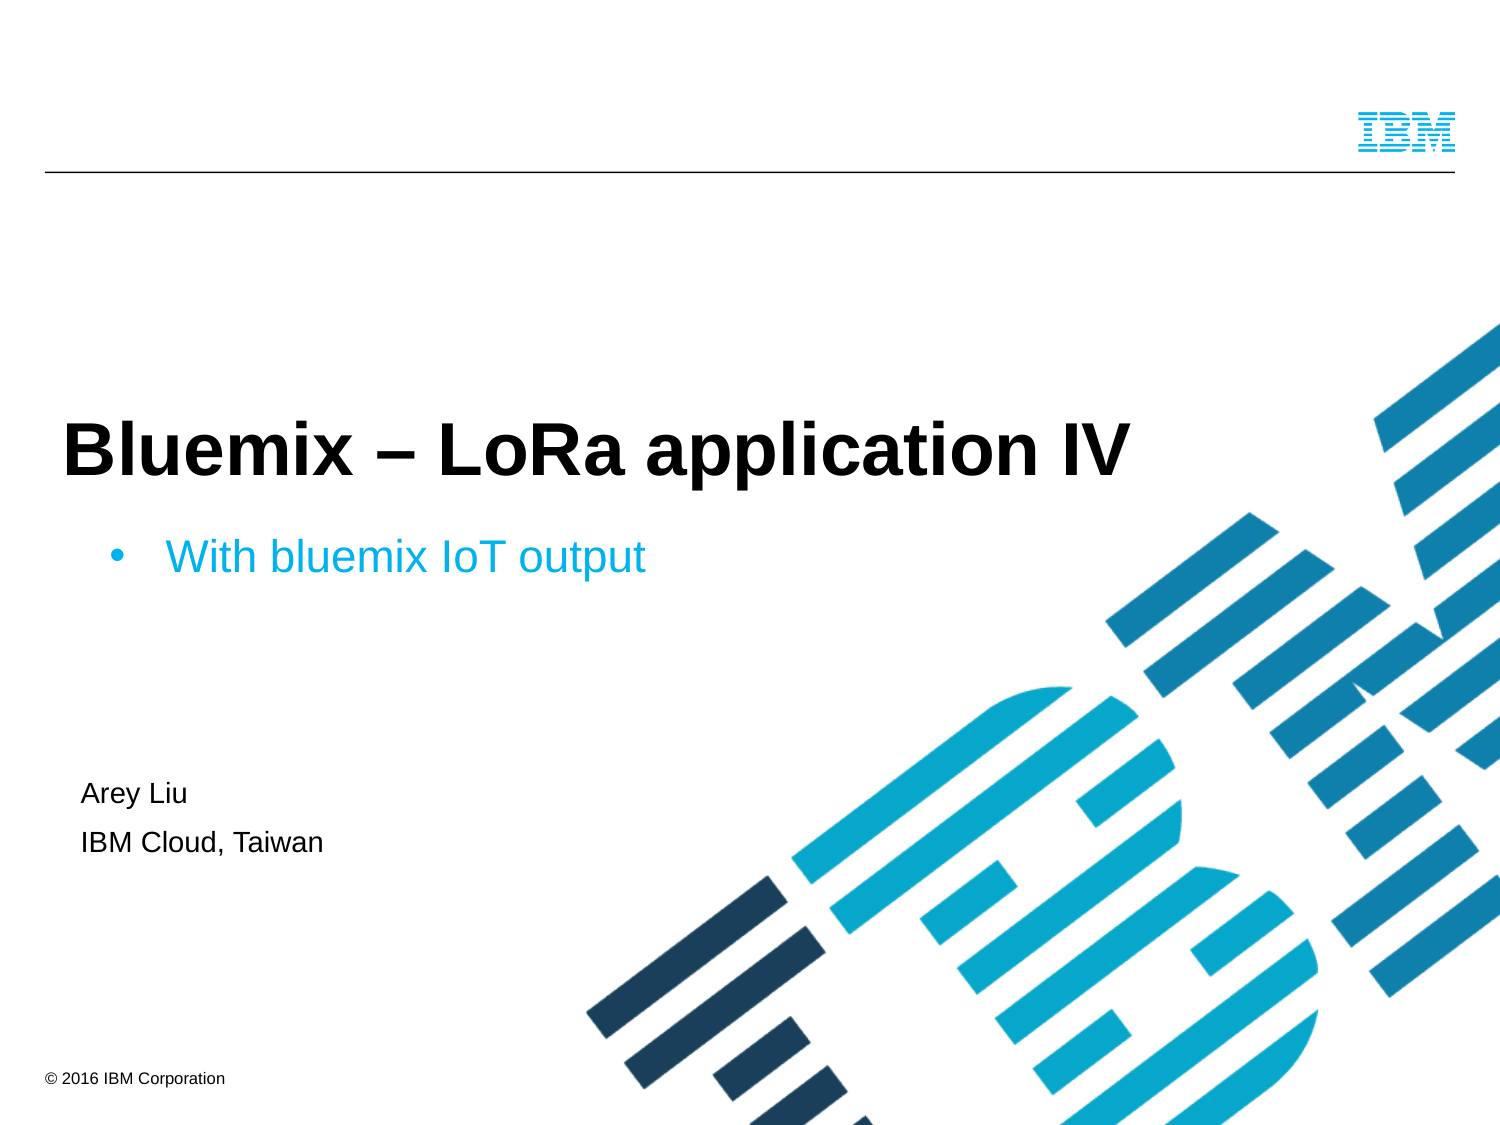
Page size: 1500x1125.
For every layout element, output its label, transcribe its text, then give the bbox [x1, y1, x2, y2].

subtitle Arey Liu IBM Cloud, Taiwan [65, 701, 541, 867]
title Bluemix – LoRa application IV [47, 321, 1403, 500]
text_box With bluemix IoT output [94, 519, 662, 590]
picture [585, 308, 1500, 1125]
picture [1358, 112, 1455, 152]
